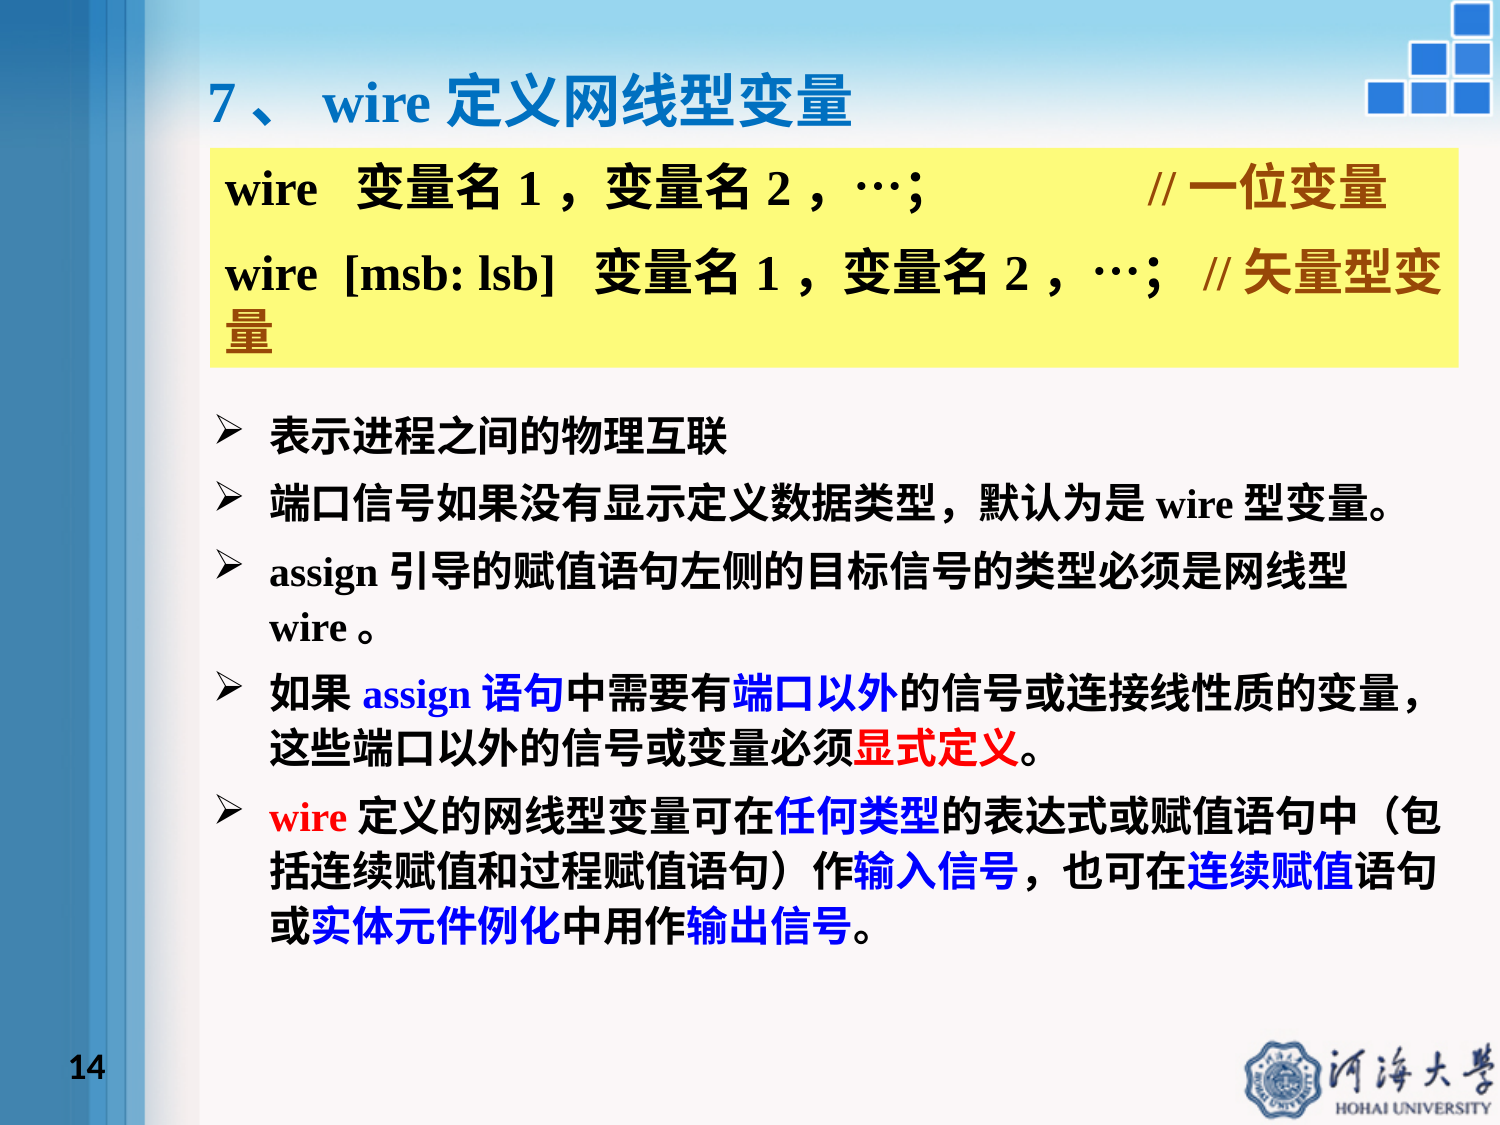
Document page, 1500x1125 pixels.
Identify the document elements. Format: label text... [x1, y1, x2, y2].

text_box 14 [53, 1035, 148, 1103]
text_box wire 变量名1，变量名2，…； //一位变量 wire [msb: lsb] 变量名1，变量名2，…；//矢量型变量 [210, 147, 1459, 368]
picture [0, 0, 1500, 1125]
text_box 表示进程之间的物理互联 端口信号如果没有显示定义数据类型，默认为是wire型变量。 assign引导的赋值语句左侧的目标信号的类型必须是网线型wire。 如果assign语句中需要有端口以外的信号或连接线性质的变量，这些端口以外的信号或变量必须显式定义。 wire定义的网线型变量可在任何类型的表达式或赋值语句中（包括连续赋值和过程赋值语句）作输入信号，也可在连续赋值语句或实体元件例化中用作输出信号。 [198, 397, 1465, 957]
text_box 7、wire定义网线型变量 [192, 56, 1447, 142]
